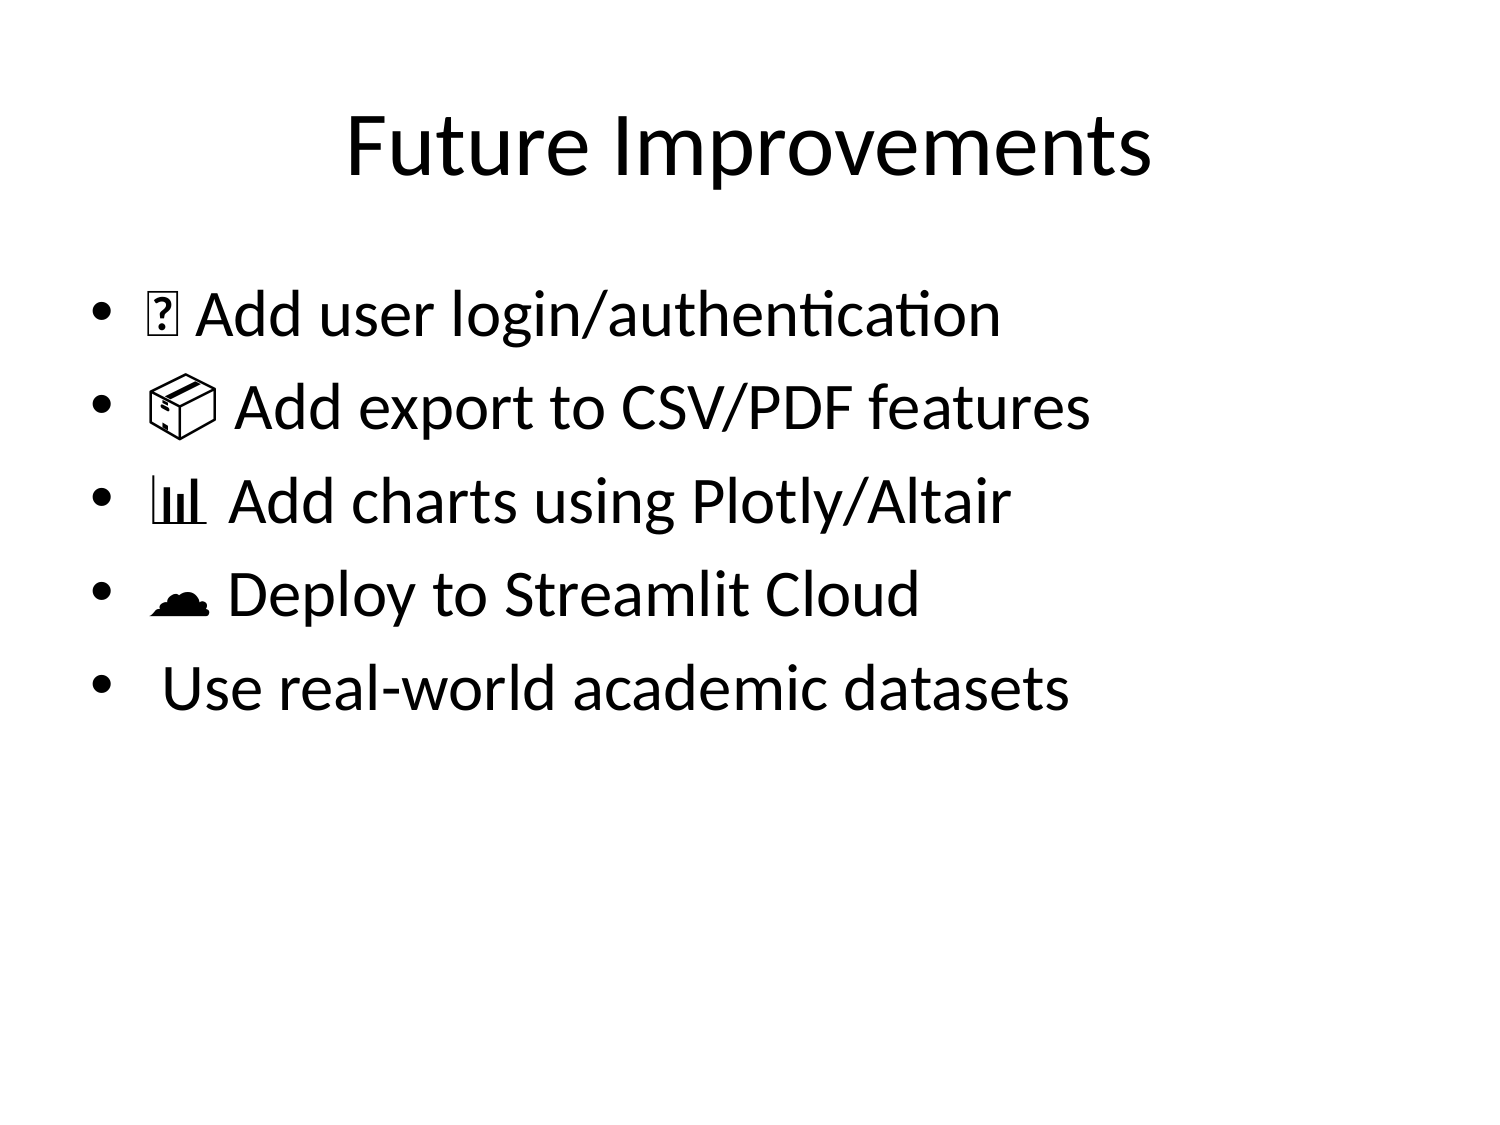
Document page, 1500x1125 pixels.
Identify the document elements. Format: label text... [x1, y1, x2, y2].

title Future Improvements [75, 45, 1425, 233]
list 🔐 Add user login/authentication 📦 Add export to CSV/PDF features 📊 Add charts using Plotly/Altair ☁ Deploy to Streamlit Cloud 🧑‍🎓 Use real-world academic datasets [75, 262, 1425, 1005]
